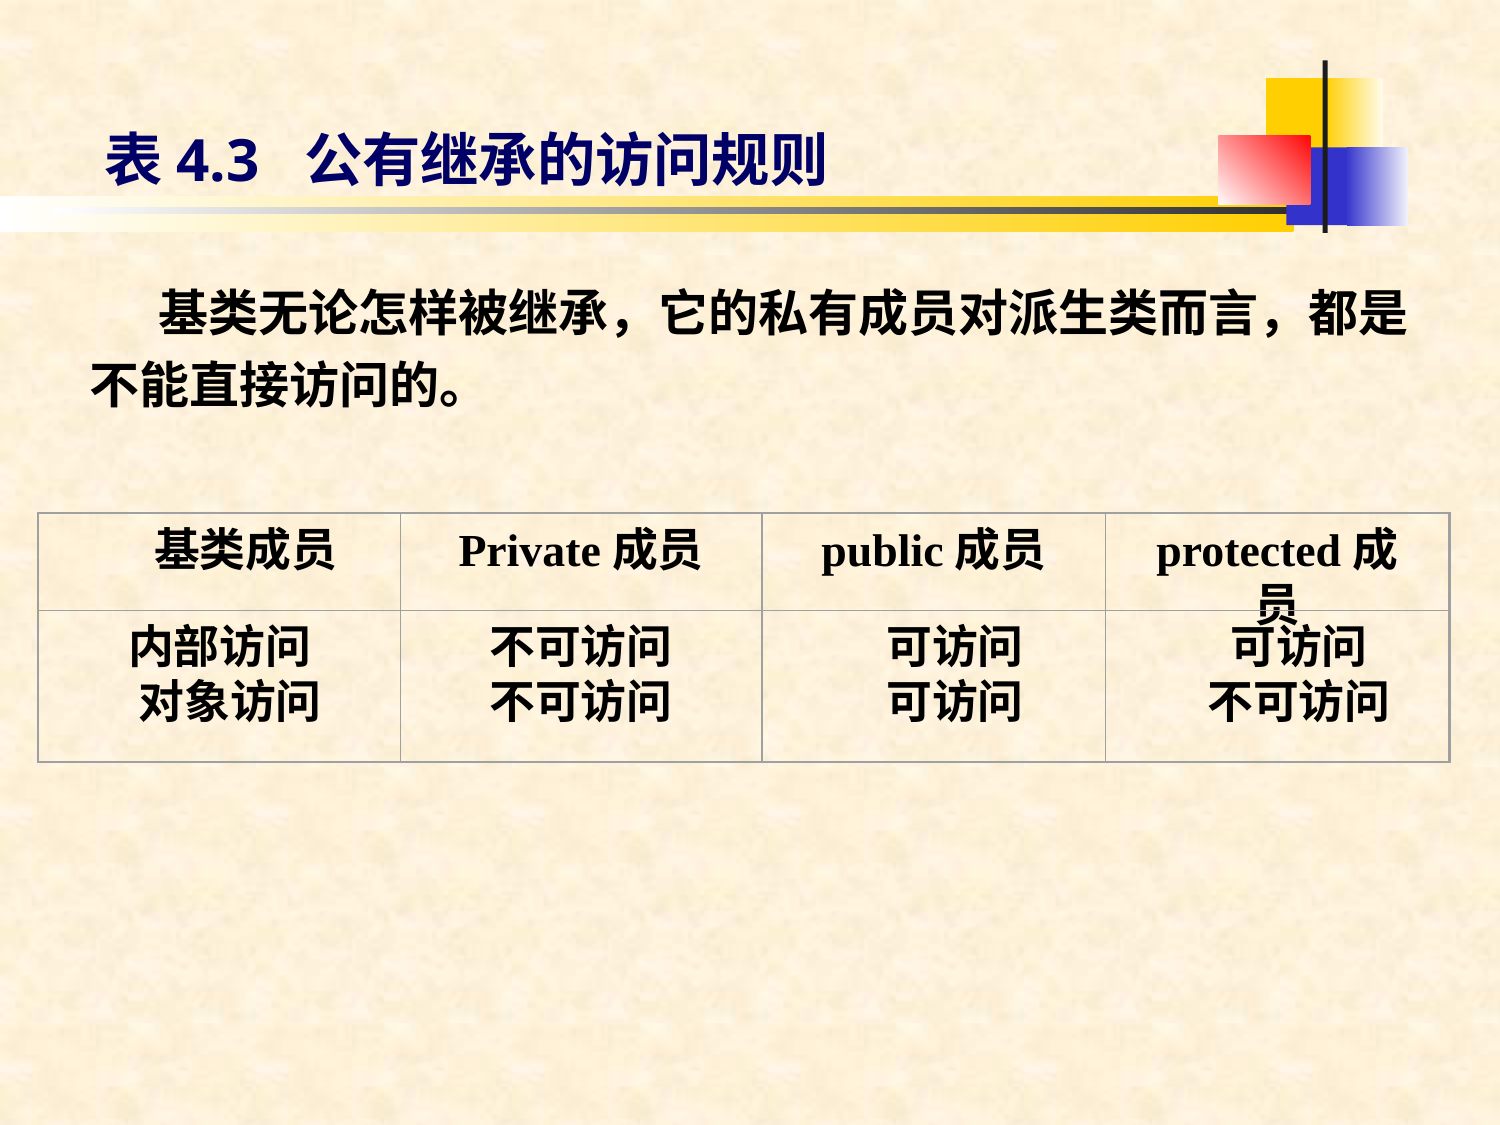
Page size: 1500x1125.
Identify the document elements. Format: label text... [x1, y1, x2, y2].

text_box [37, 512, 1451, 763]
picture [0, 0, 1500, 1125]
text_box 表4.3 公有继承的访问规则 [62, 104, 896, 200]
text_box 基类无论怎样被继承，它的私有成员对派生类而言，都是不能直接访问的。 [75, 262, 1450, 422]
